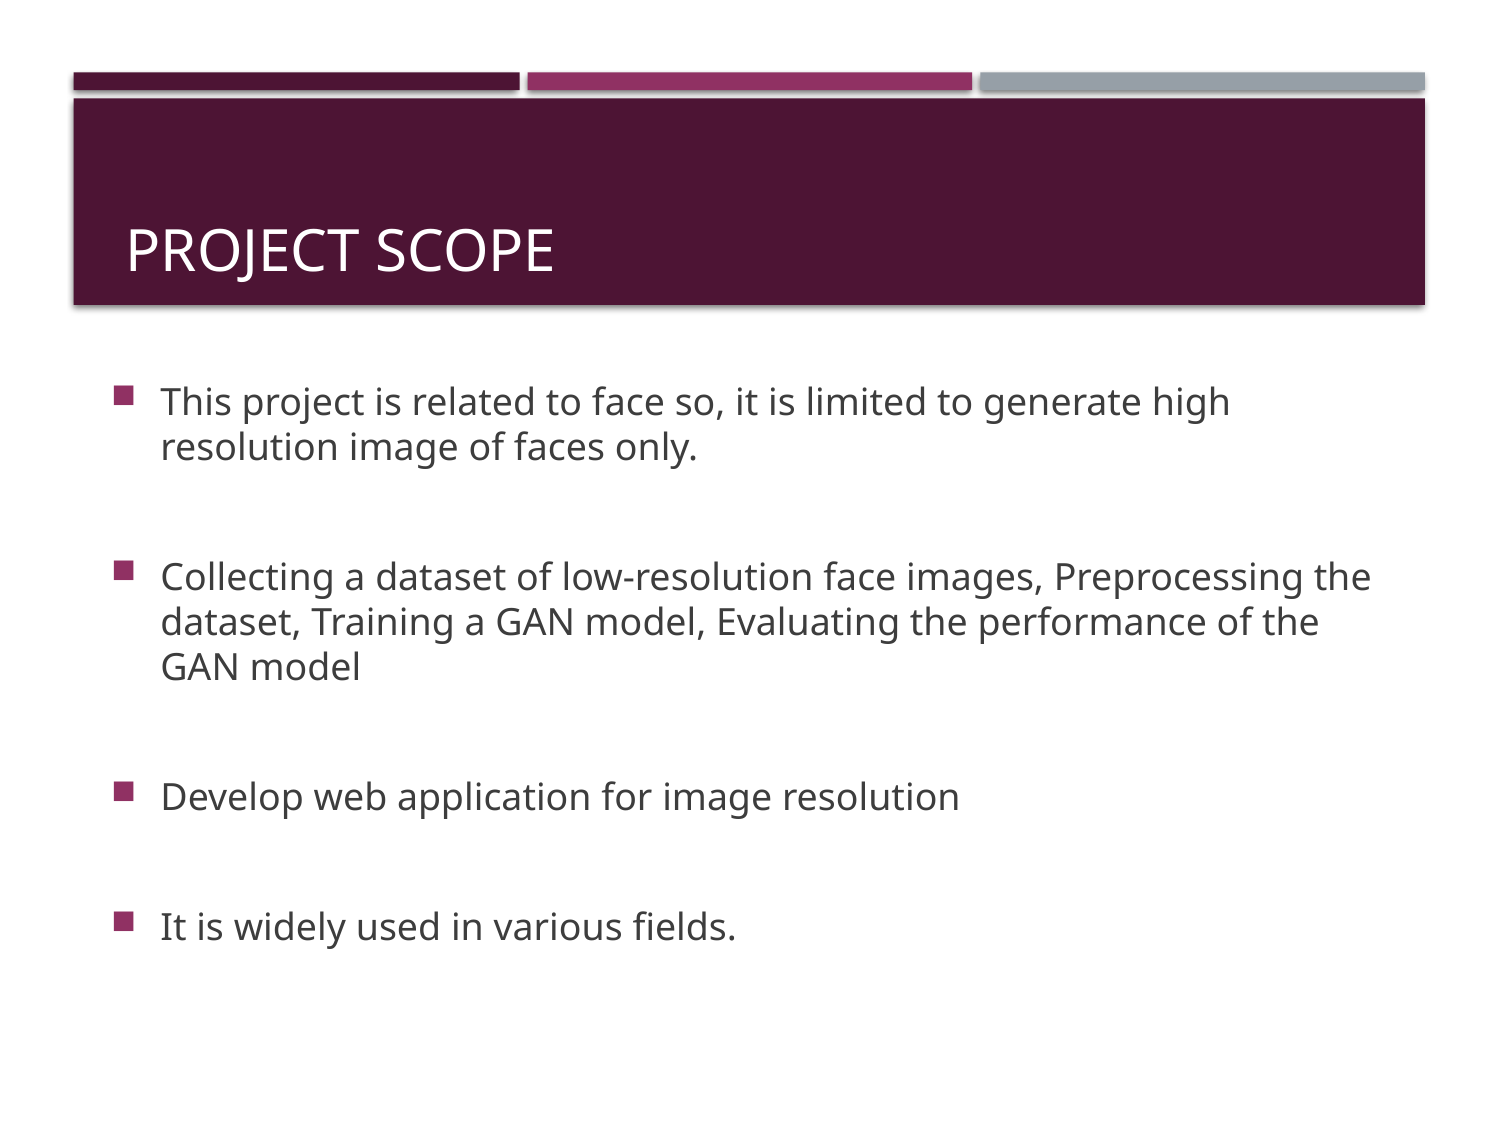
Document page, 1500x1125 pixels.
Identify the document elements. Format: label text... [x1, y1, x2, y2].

title Project scope [95, 112, 1406, 291]
list This project is related to face so, it is limited to generate high resolution image of faces only. Collecting a dataset of low-resolution face images, Preprocessing the dataset, Training a GAN model, Evaluating the performance of the GAN model Develop web application for image resolution It is widely used in various fields. [95, 365, 1406, 962]
